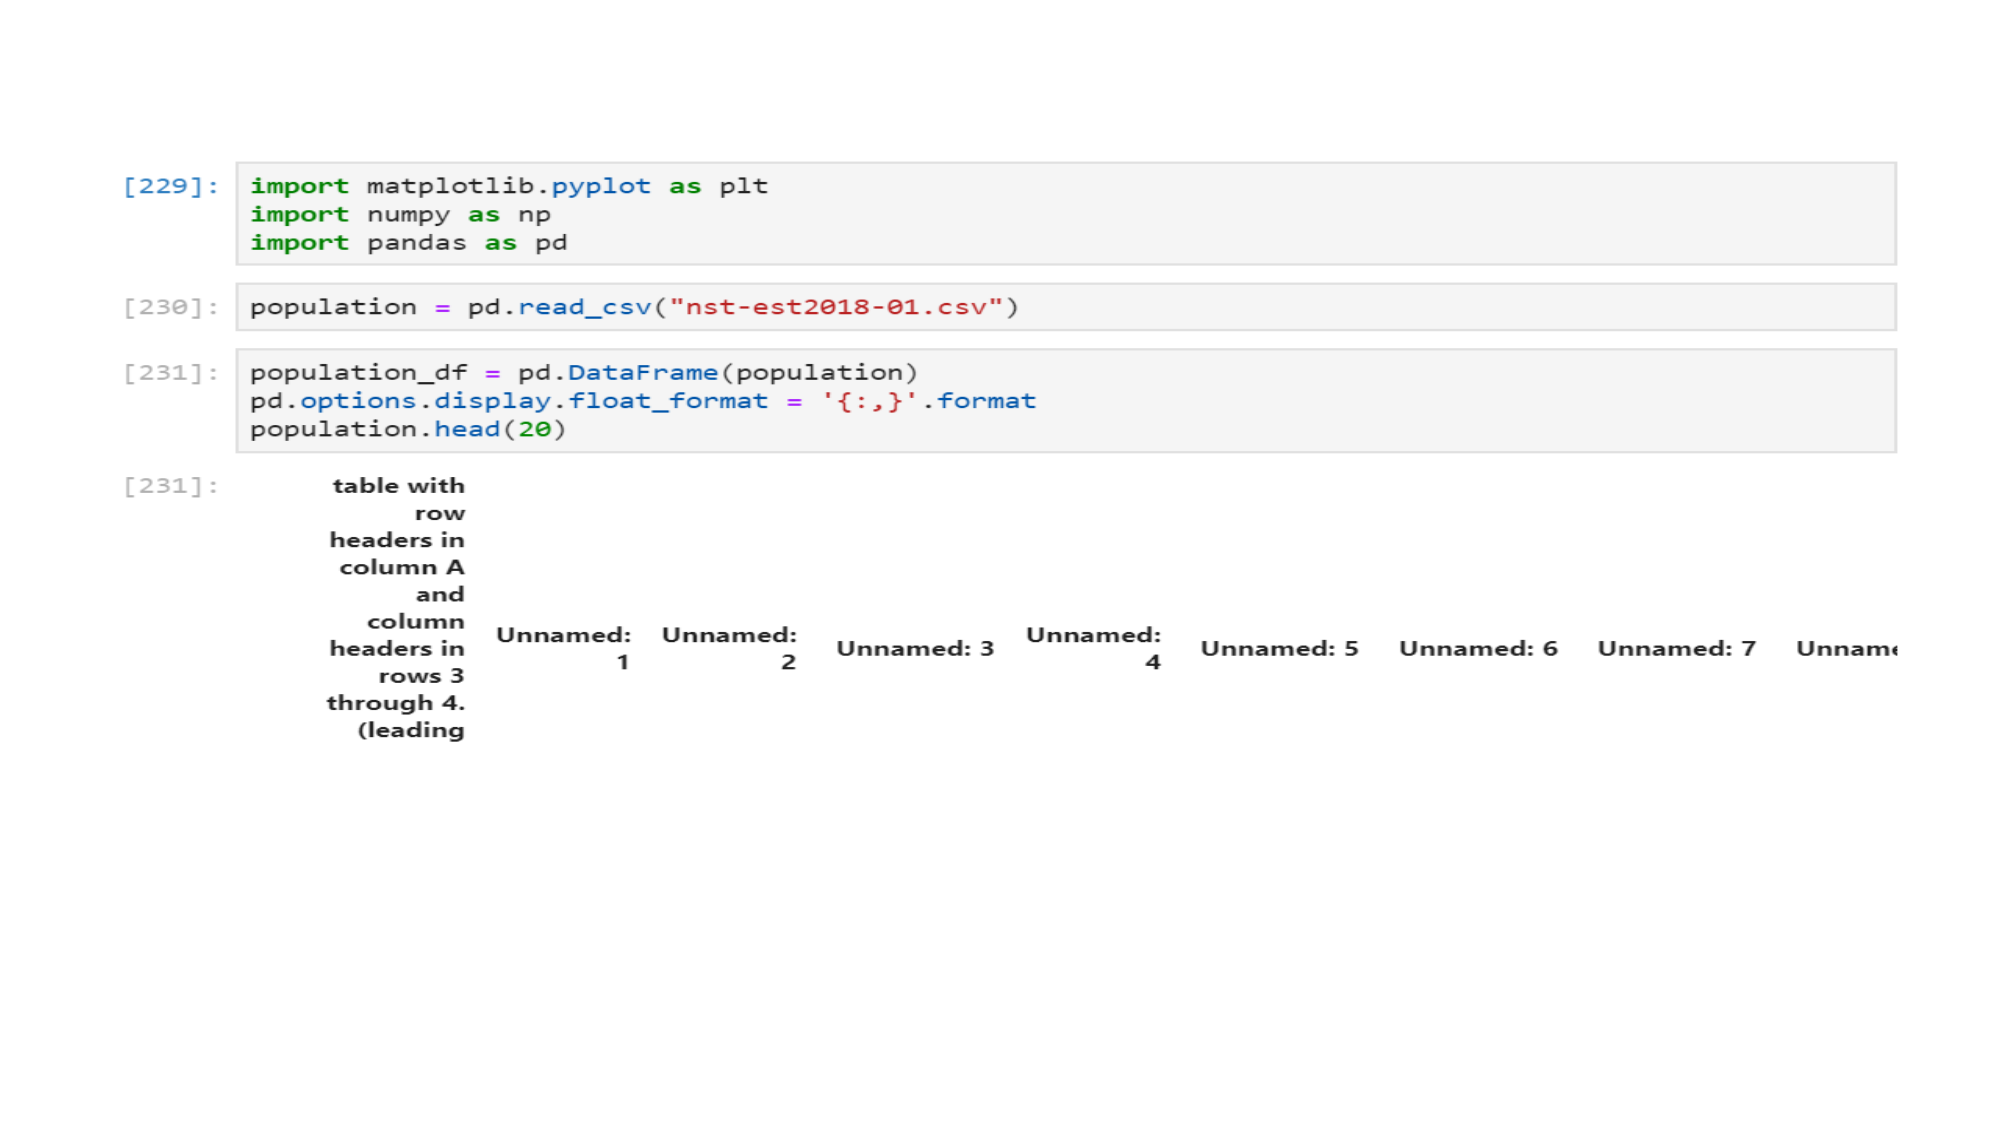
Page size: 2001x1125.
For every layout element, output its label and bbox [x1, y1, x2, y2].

picture [92, 156, 1907, 744]
